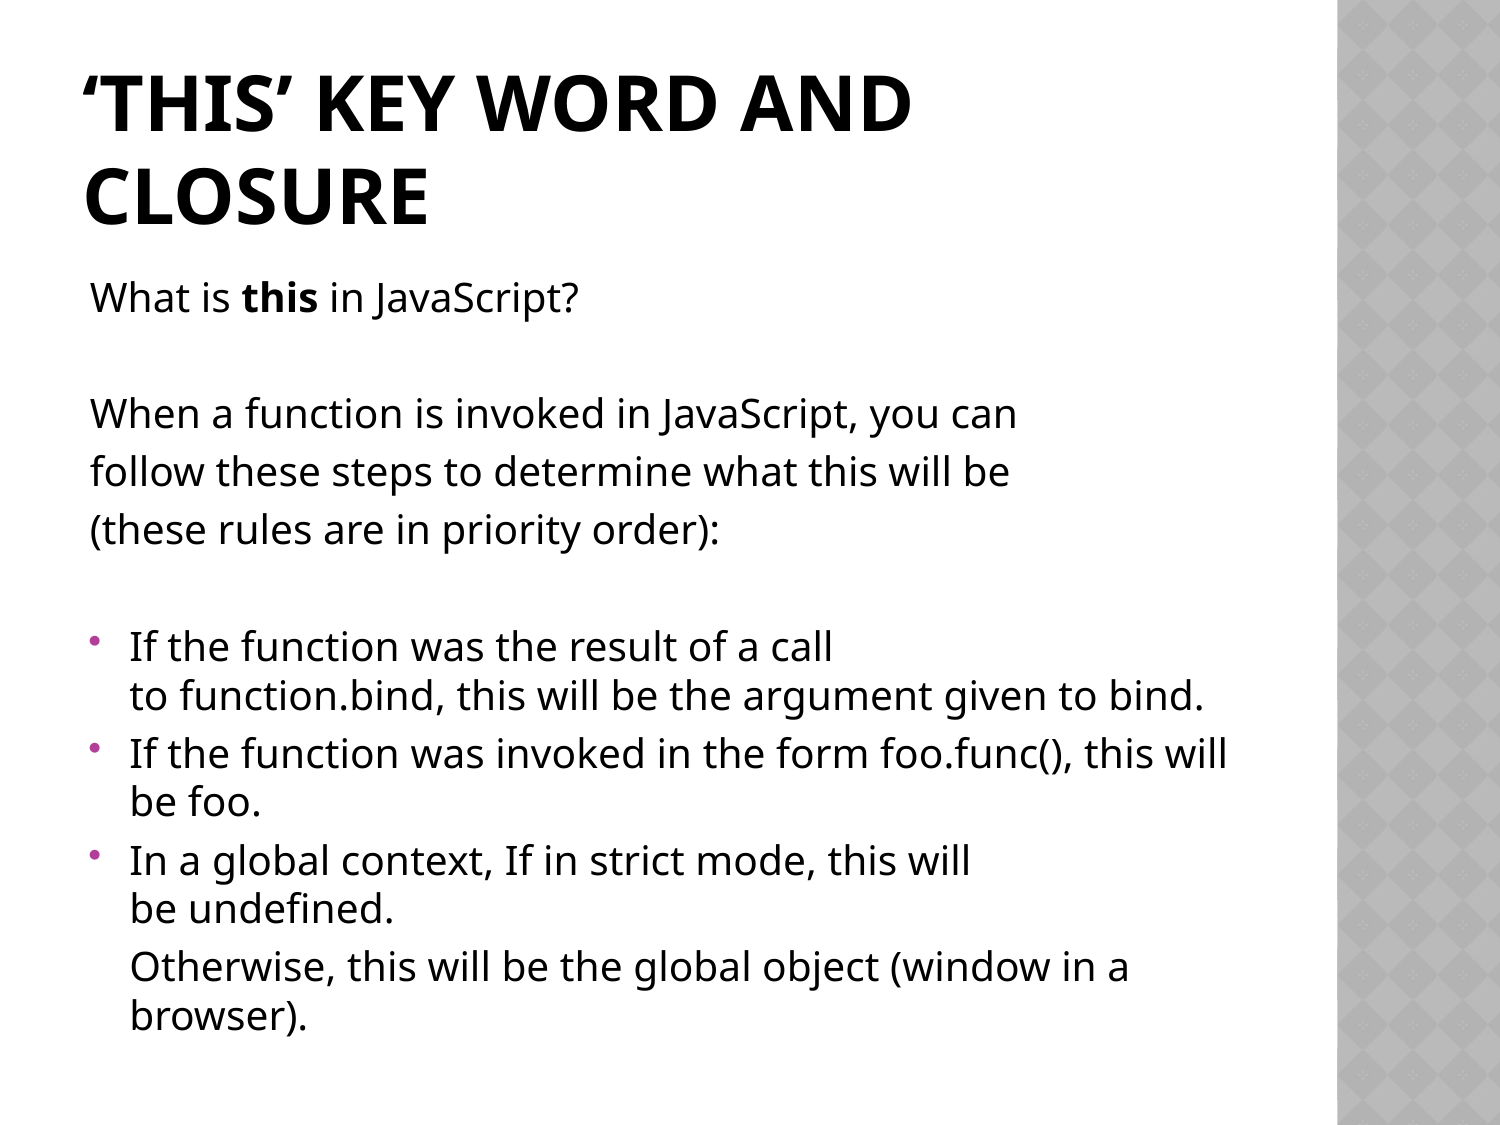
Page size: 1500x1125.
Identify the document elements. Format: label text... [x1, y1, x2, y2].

list What is this in JavaScript? When a function is invoked in JavaScript, you can follow these steps to determine what this will be (these rules are in priority order): If the function was the result of a call to function.bind, this will be the argument given to bind. If the function was invoked in the form foo.func(), this will be foo. In a global context, If in strict mode, this will be undefined. Otherwise, this will be the global object (window in a browser). [75, 264, 1263, 1059]
title ‘This’ key word and Closure [75, 52, 1263, 240]
